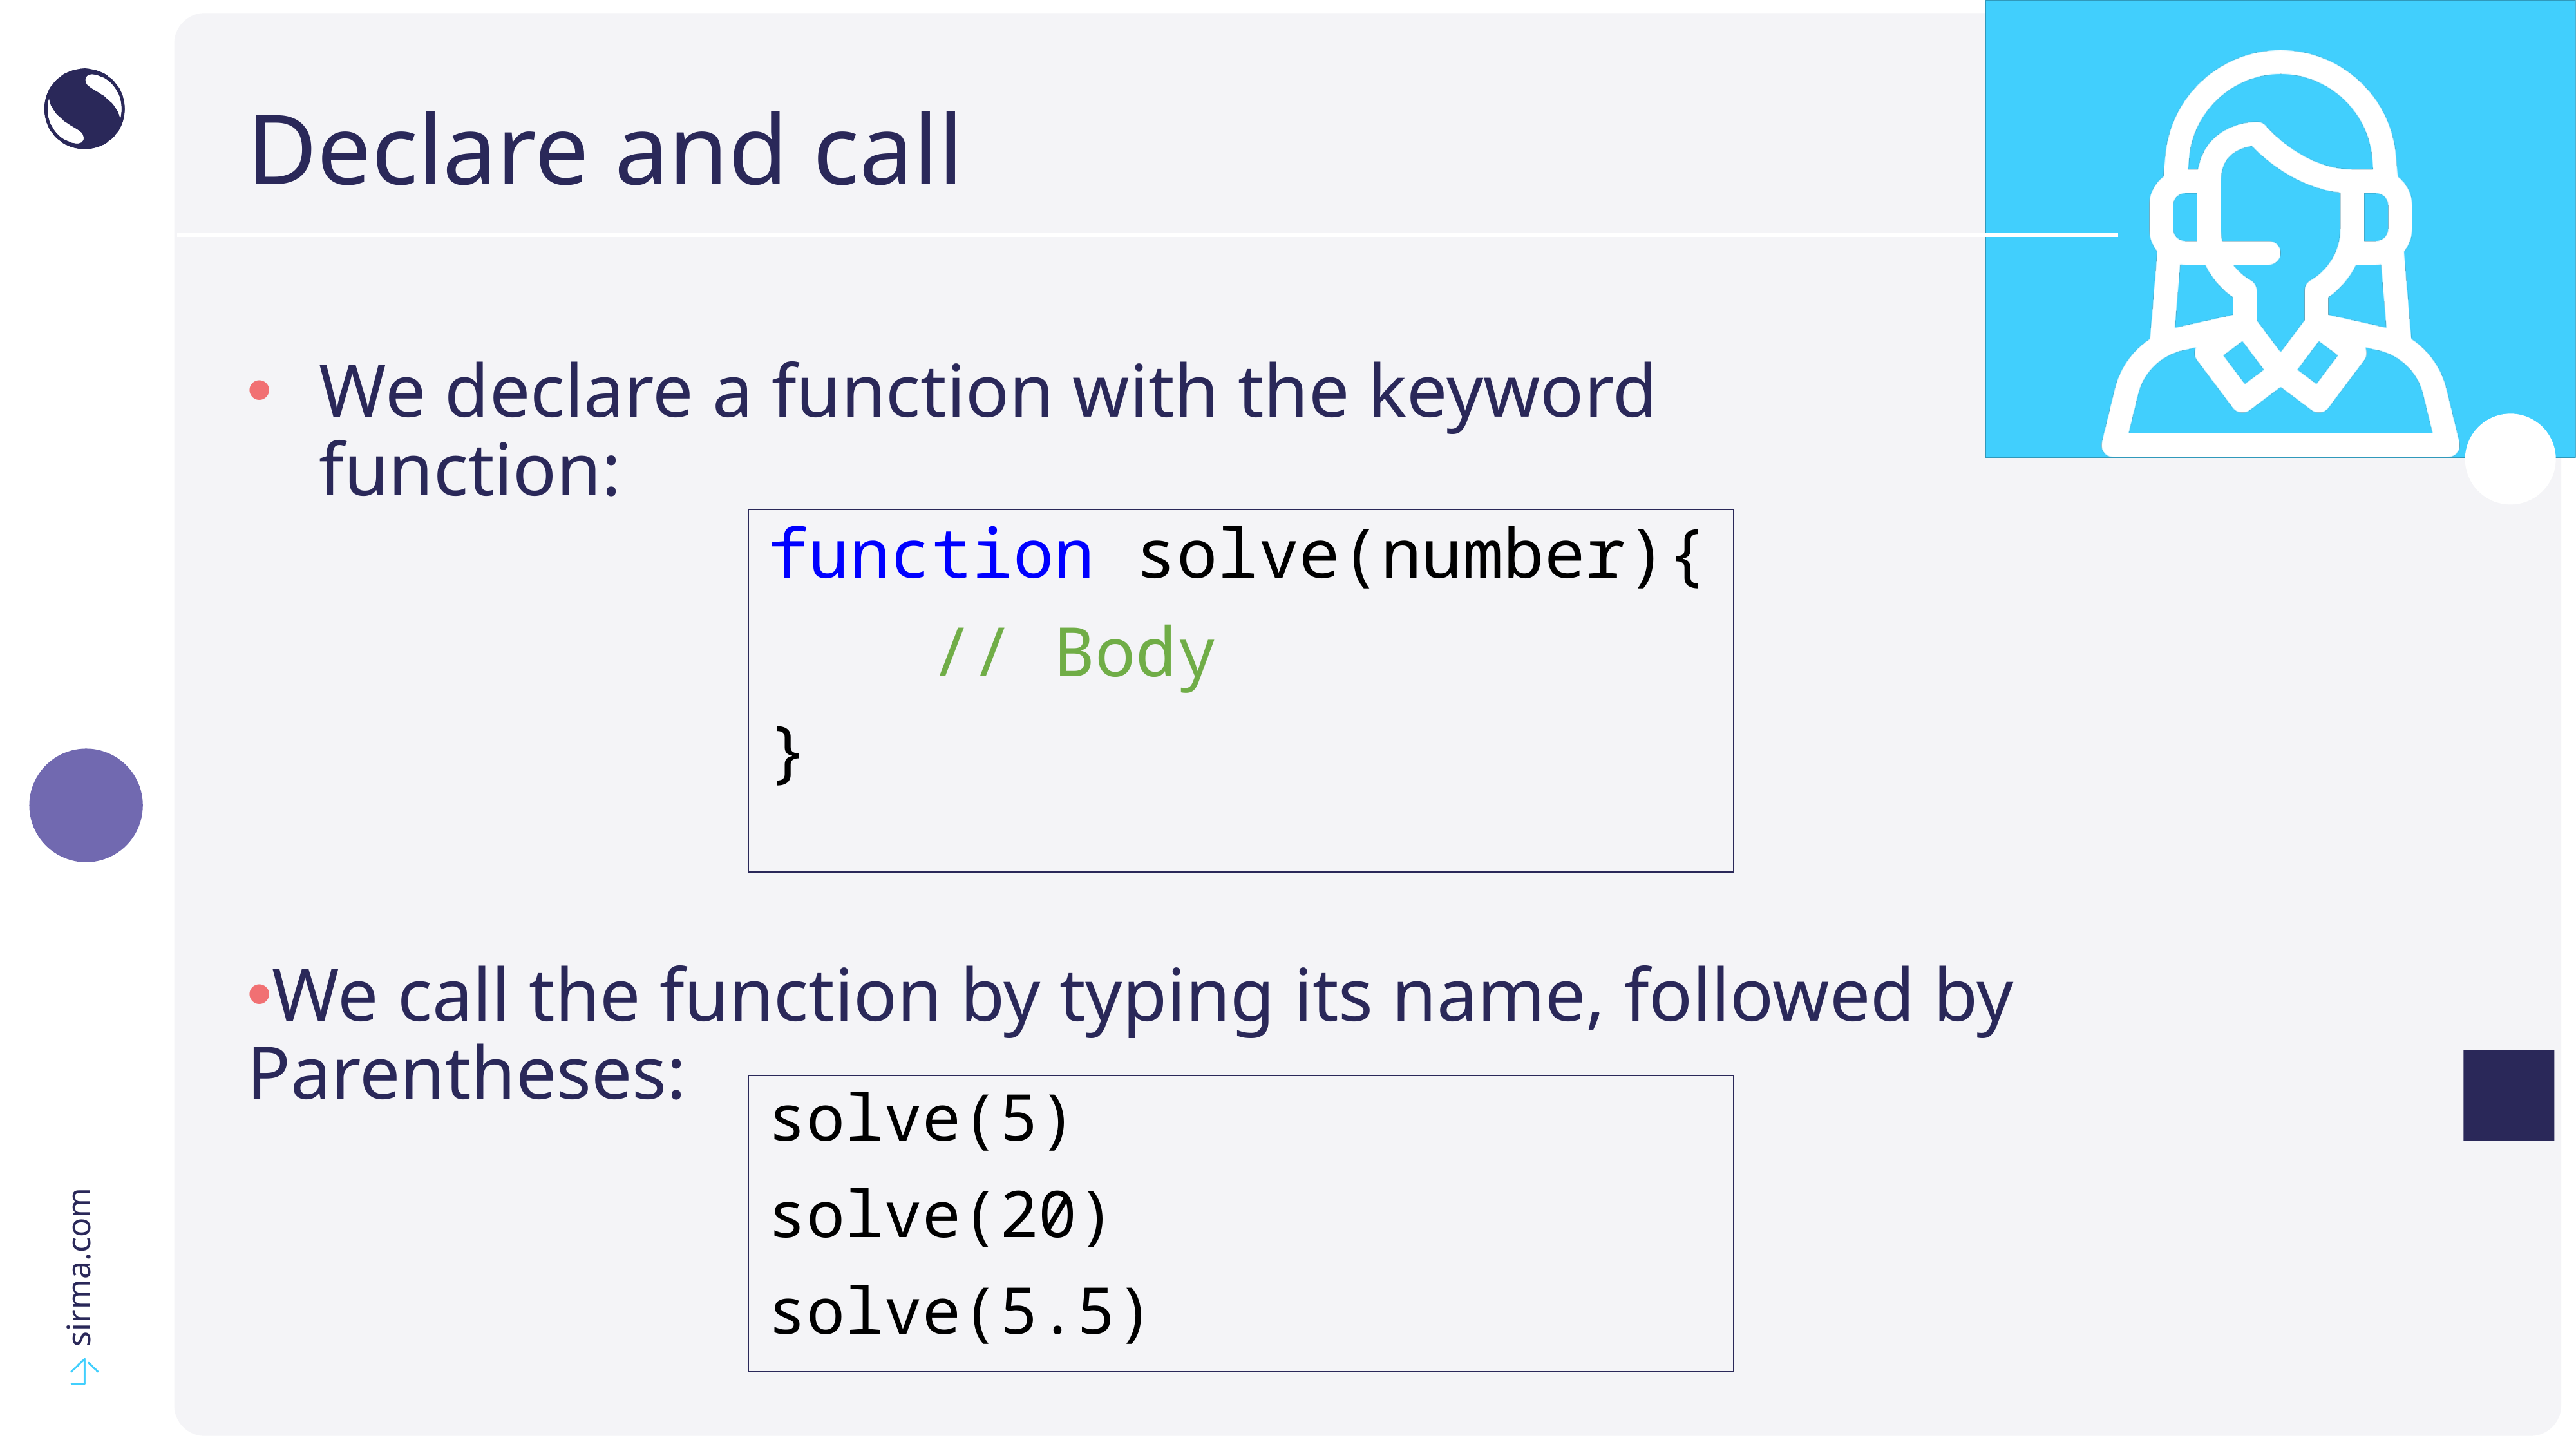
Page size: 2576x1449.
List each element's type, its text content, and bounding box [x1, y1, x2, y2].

picture [2077, 50, 2485, 457]
picture [70, 1358, 99, 1385]
picture [44, 68, 125, 149]
list We declare a function with the keyword function: We call the function by typing its name, followed by Parentheses: [227, 345, 2448, 1342]
text_box solve(5) solve(20) solve(5.5) [748, 1075, 1734, 1372]
title Declare and call [227, 77, 2118, 230]
text_box function solve(number){ // Body } [748, 509, 1734, 872]
